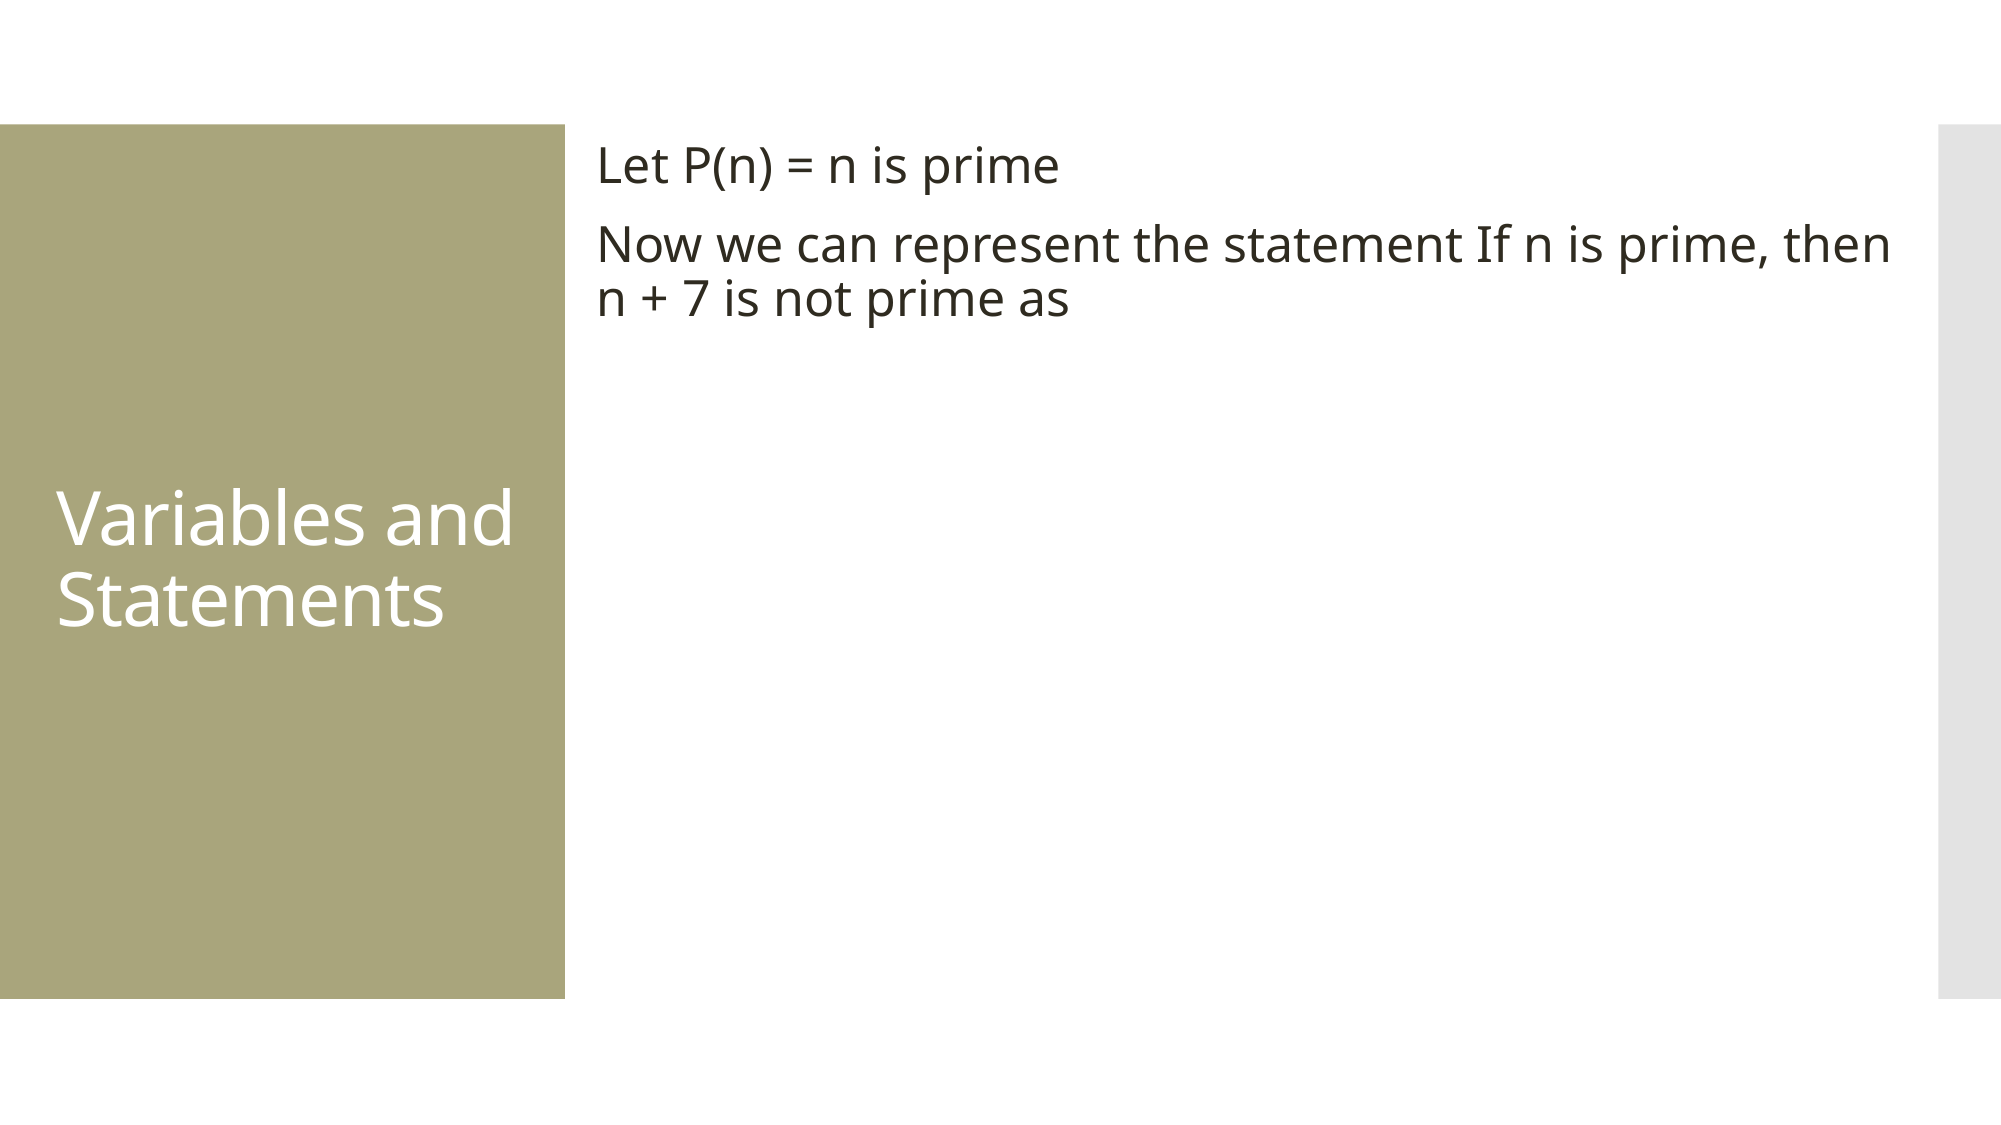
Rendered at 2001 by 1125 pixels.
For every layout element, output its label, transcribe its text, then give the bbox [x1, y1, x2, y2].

title Variables and Statements [41, 184, 532, 940]
